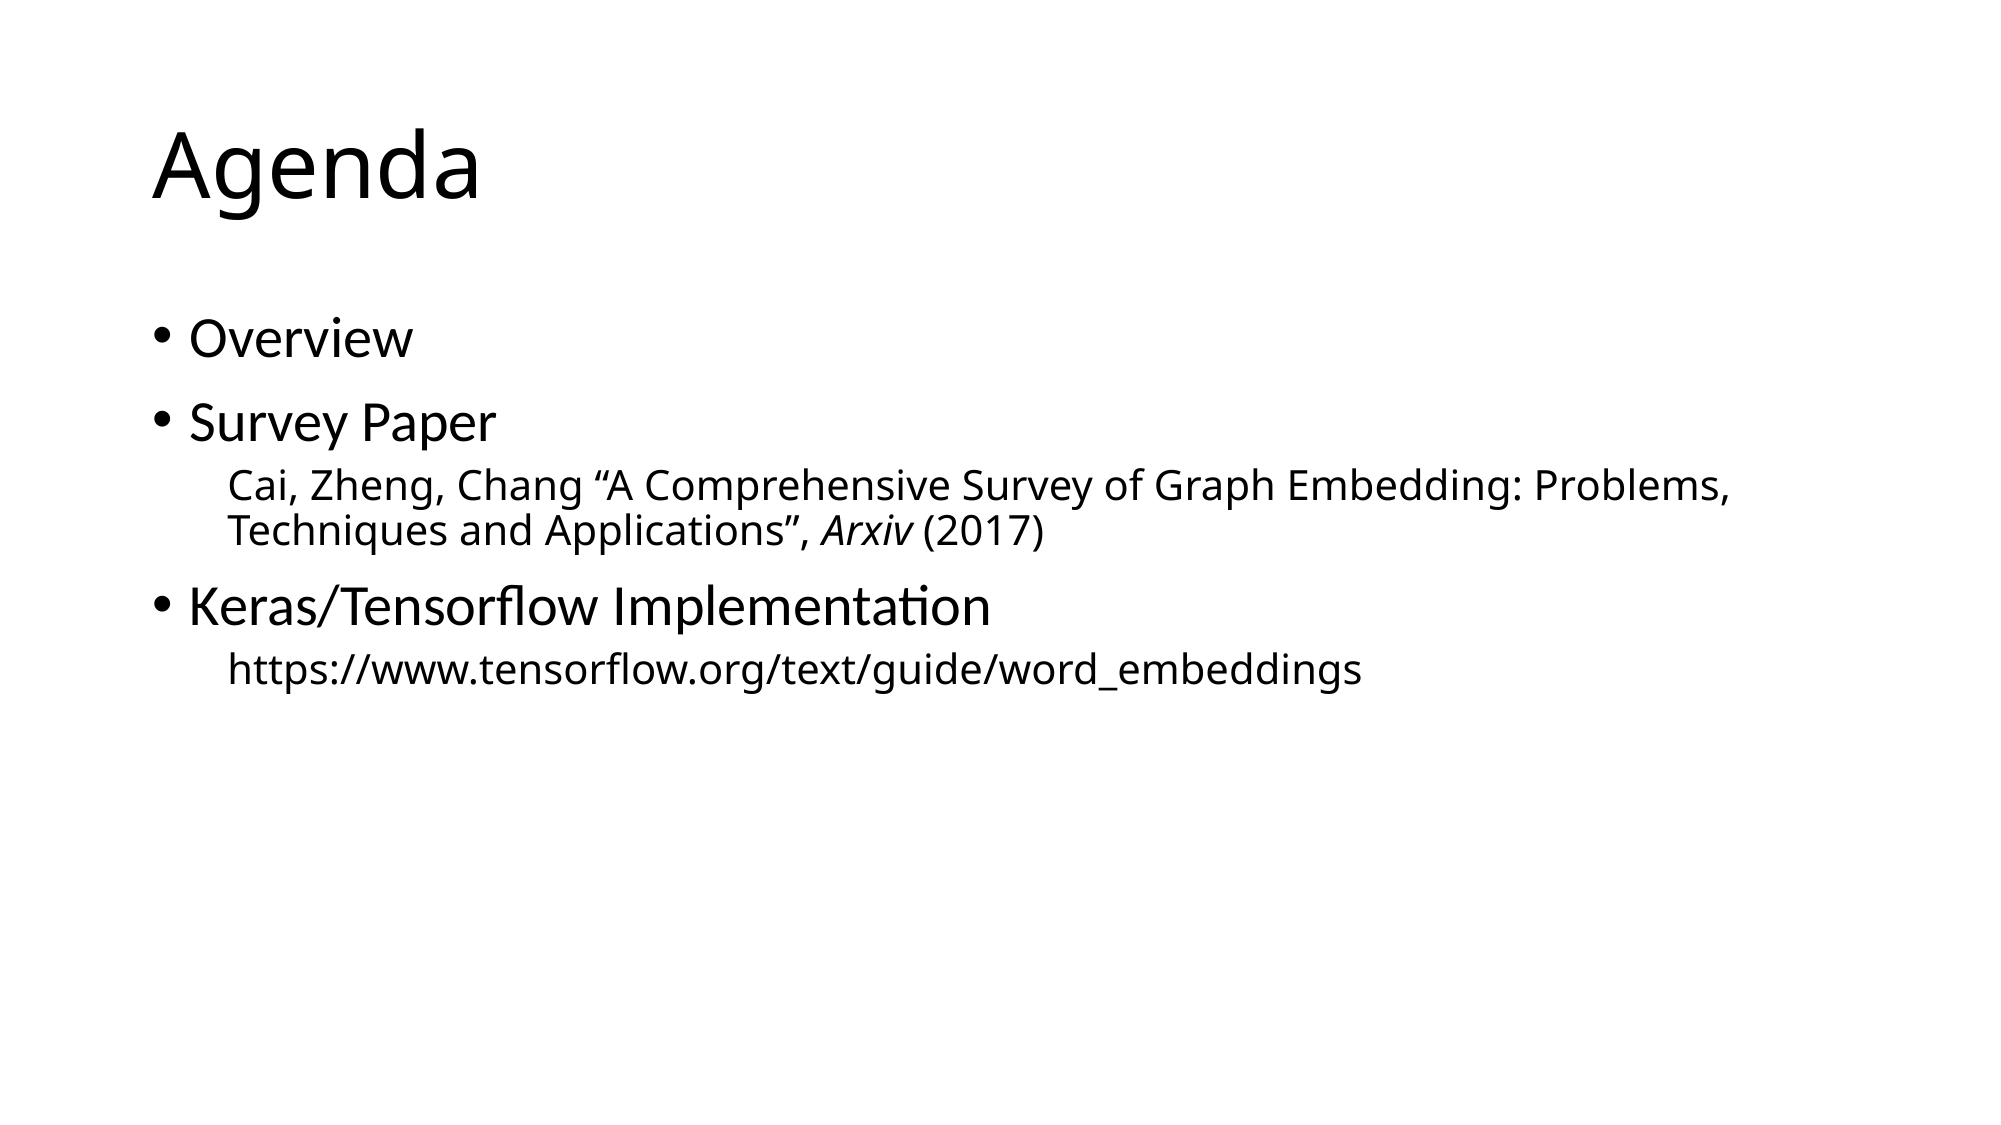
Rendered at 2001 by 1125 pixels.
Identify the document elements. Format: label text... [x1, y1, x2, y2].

list Overview Survey Paper Cai, Zheng, Chang “A Comprehensive Survey of Graph Embedding: Problems, Techniques and Applications”, Arxiv (2017) Keras/Tensorflow Implementation https://www.tensorflow.org/text/guide/word_embeddings [137, 299, 1863, 1014]
title Agenda [137, 59, 1863, 278]
